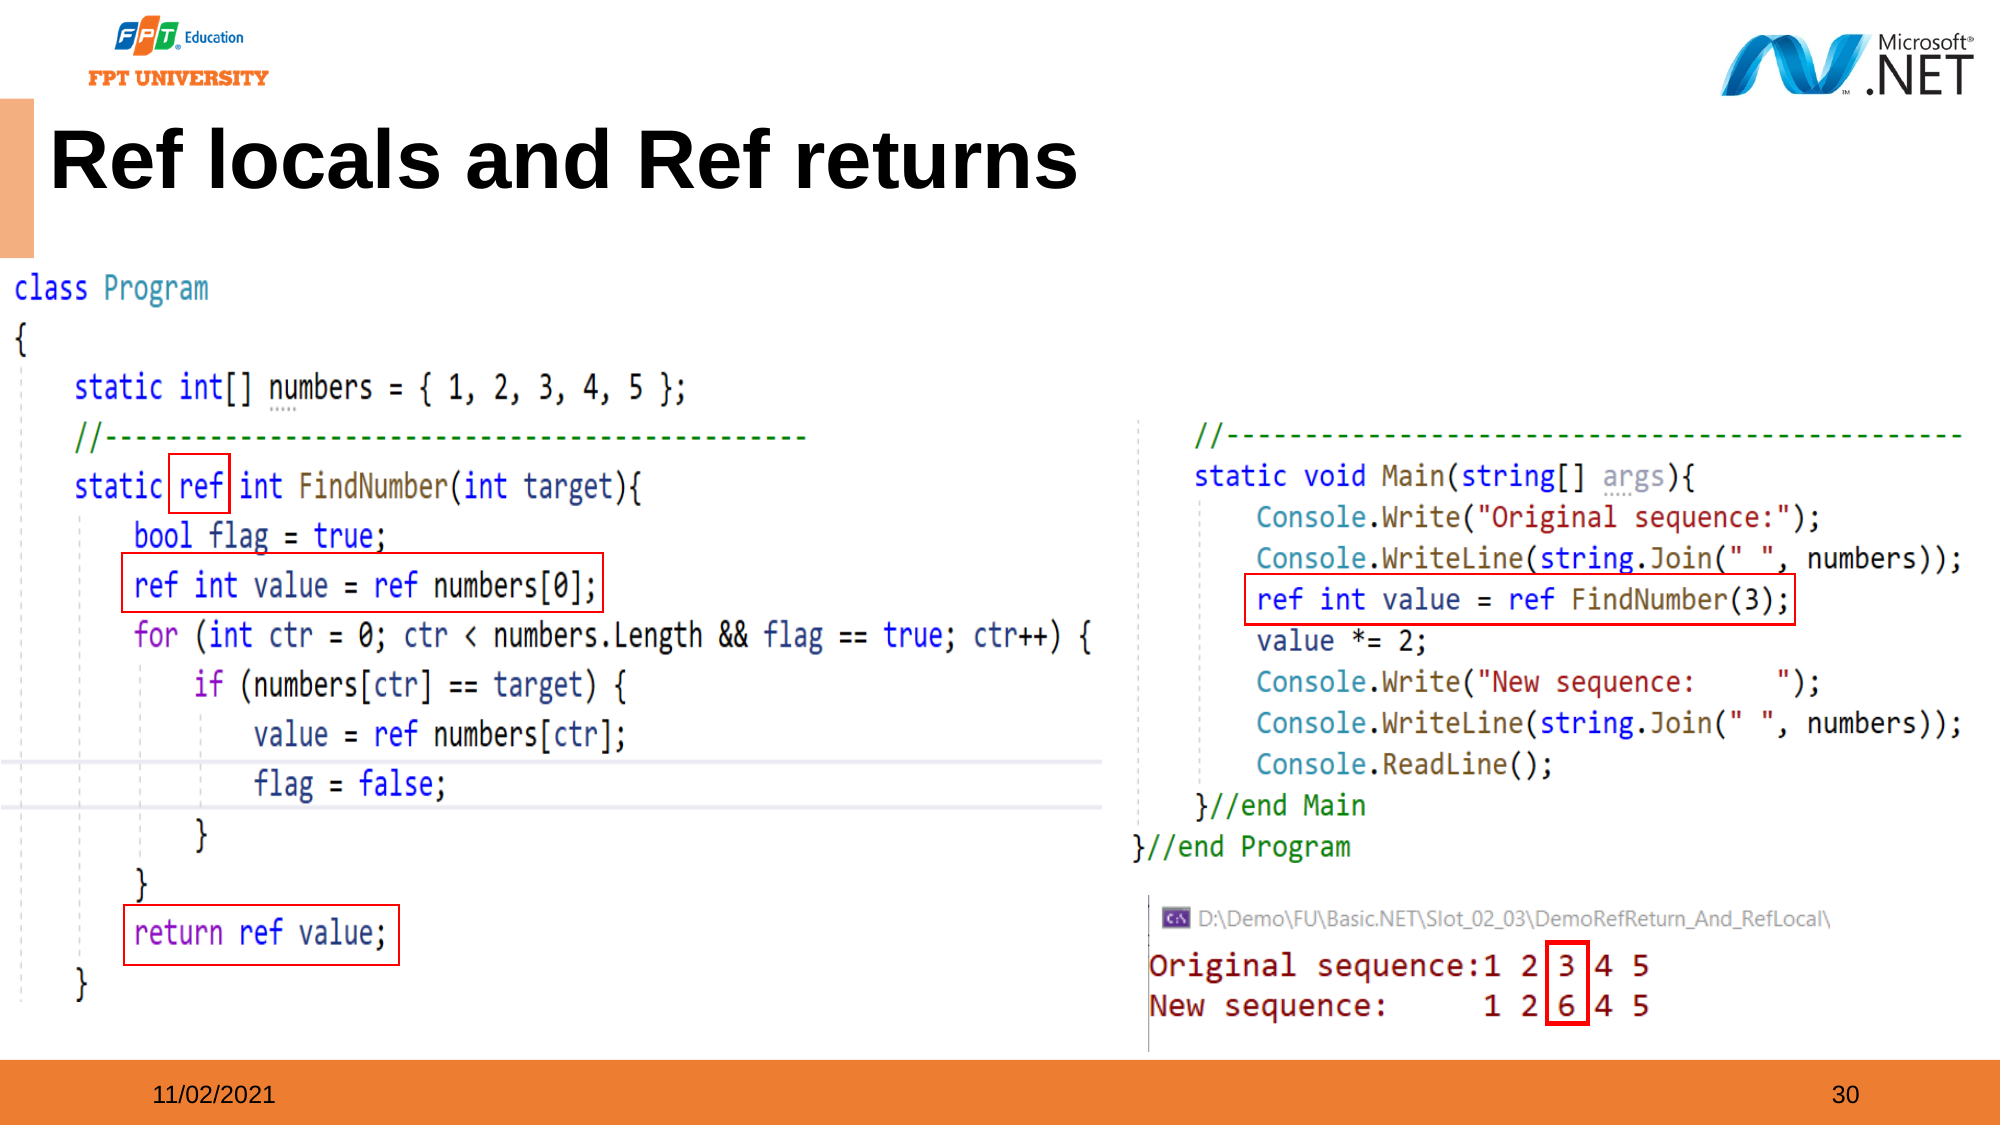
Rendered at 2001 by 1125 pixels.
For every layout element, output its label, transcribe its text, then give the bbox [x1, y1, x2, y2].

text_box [1147, 894, 1830, 1053]
picture [81, 1, 276, 96]
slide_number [137, 1063, 588, 1123]
title Ref locals and Ref returns [34, 122, 1966, 202]
picture [1685, 0, 2001, 129]
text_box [1, 261, 1102, 1003]
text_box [1126, 420, 1989, 873]
slide_number 30 [1424, 1063, 1875, 1123]
